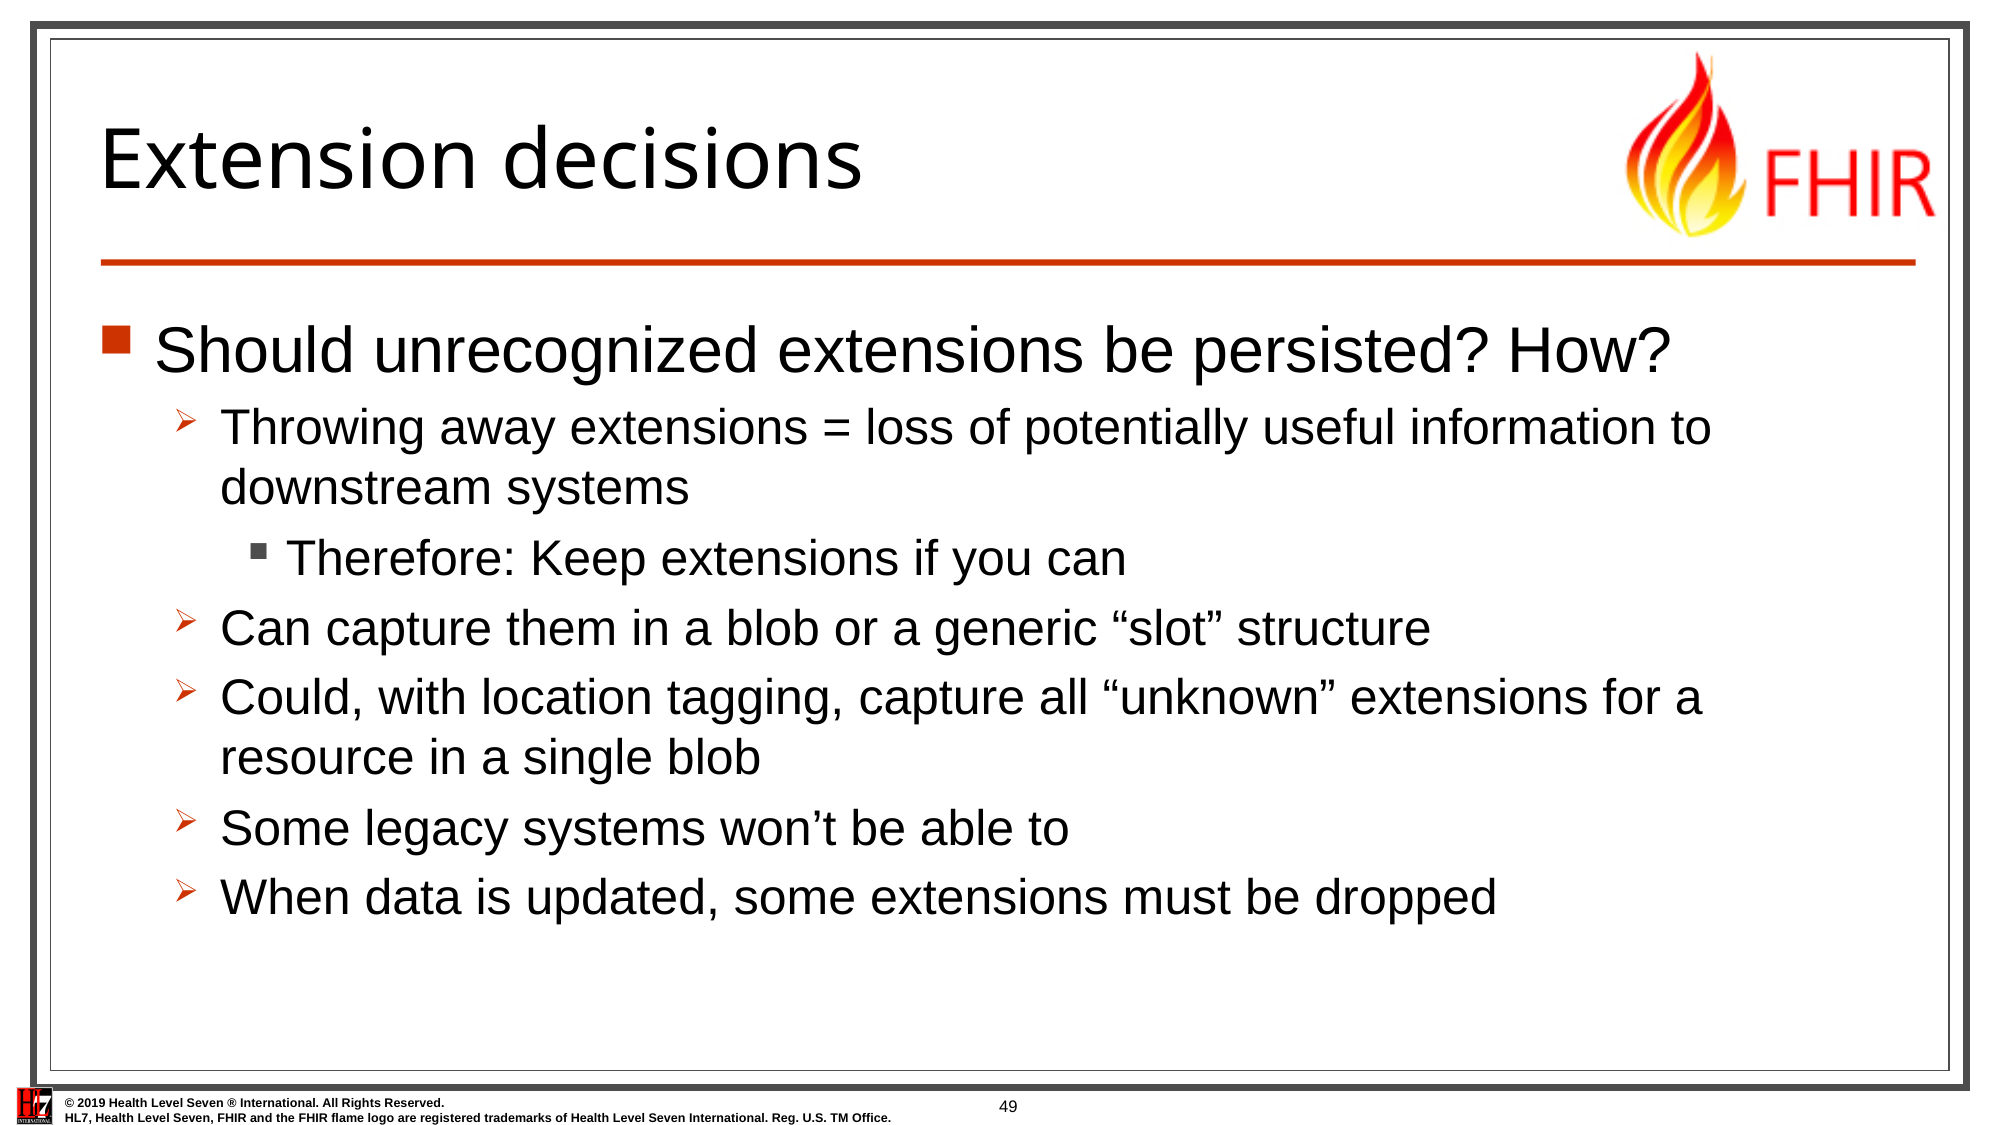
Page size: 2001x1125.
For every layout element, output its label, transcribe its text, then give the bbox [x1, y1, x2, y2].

title Extension decisions [83, 77, 1614, 213]
list Should unrecognized extensions be persisted? How? Throwing away extensions = loss of potentially useful information to downstream systems Therefore: Keep extensions if you can Can capture them in a blob or a generic “slot” structure Could, with location tagging, capture all “unknown” extensions for a resource in a single blob Some legacy systems won’t be able to When data is updated, some extensions must be dropped [83, 299, 1917, 1026]
picture [1613, 41, 1948, 247]
picture [16, 1087, 53, 1125]
slide_number 49 [949, 1087, 1067, 1125]
